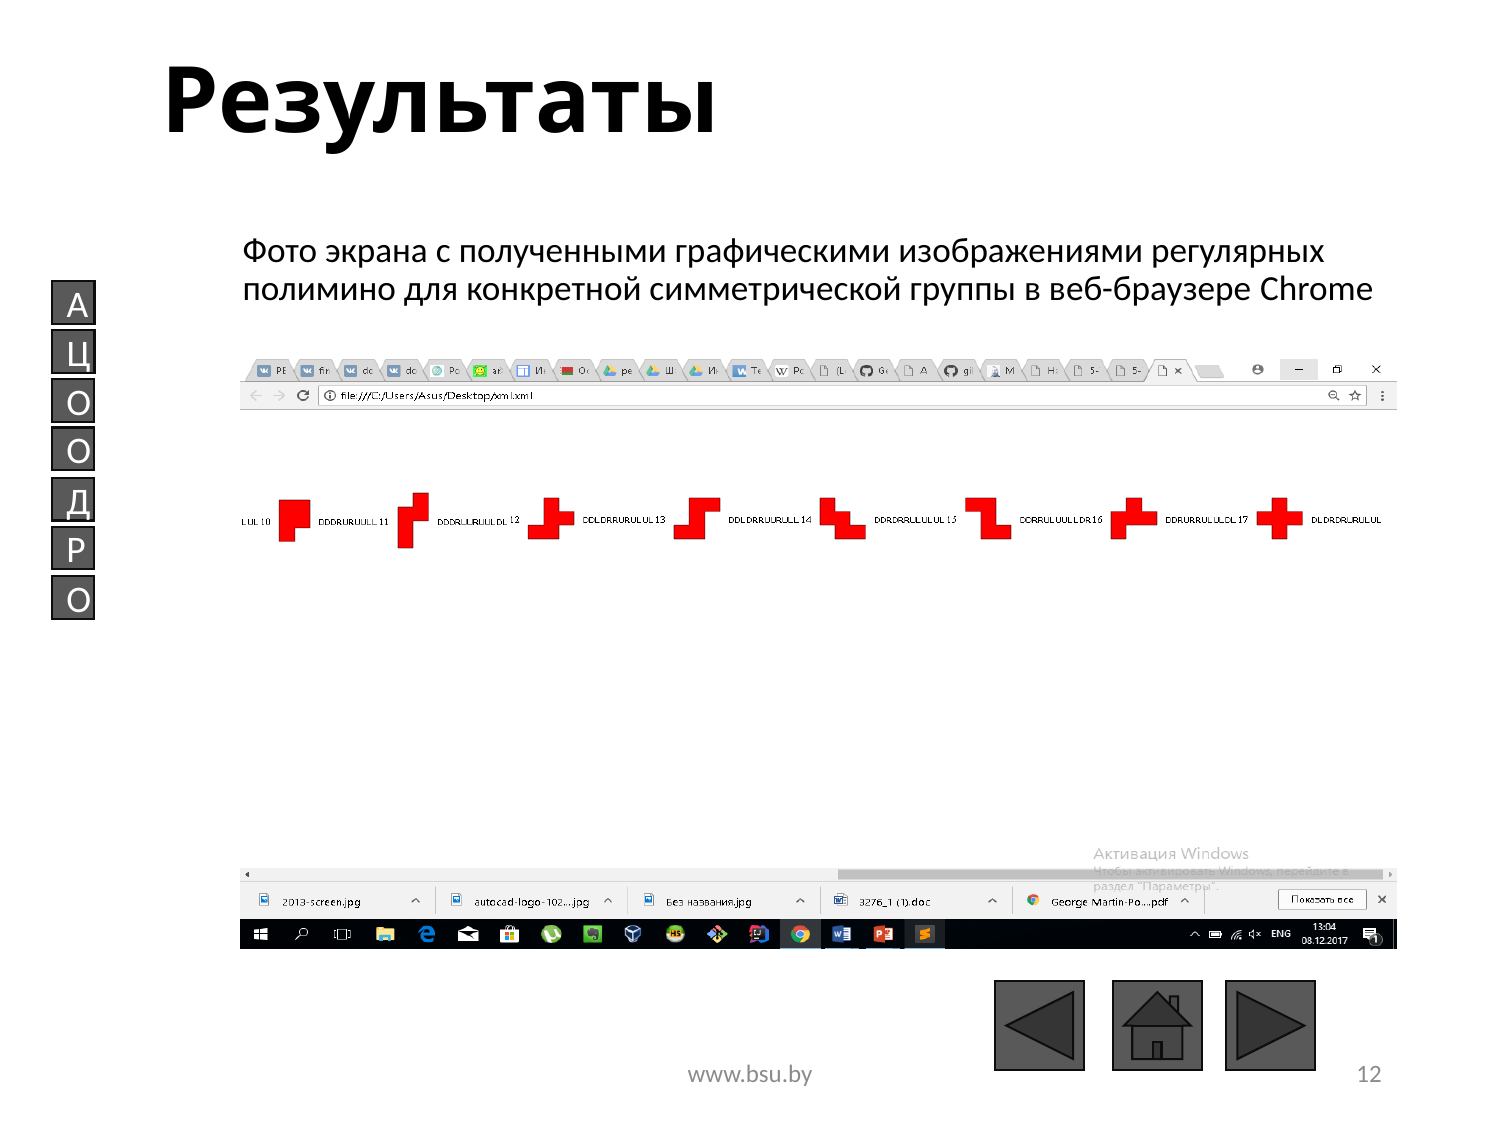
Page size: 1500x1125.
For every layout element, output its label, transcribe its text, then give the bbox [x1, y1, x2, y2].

footer www.bsu.by [496, 1042, 1004, 1103]
text_box Р [51, 526, 95, 570]
text_box [1225, 980, 1316, 1071]
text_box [51, 281, 95, 521]
slide_number 12 [1059, 1042, 1397, 1103]
text_box Фото экрана с полученными графическими изображениями регулярных полимино для конкретной симметрической группы в веб-браузере Chrome [227, 204, 1410, 360]
picture [239, 359, 1397, 949]
title Результаты [145, 20, 1440, 185]
text_box [1112, 980, 1203, 1071]
text_box [994, 980, 1085, 1071]
text_box О [51, 575, 95, 620]
